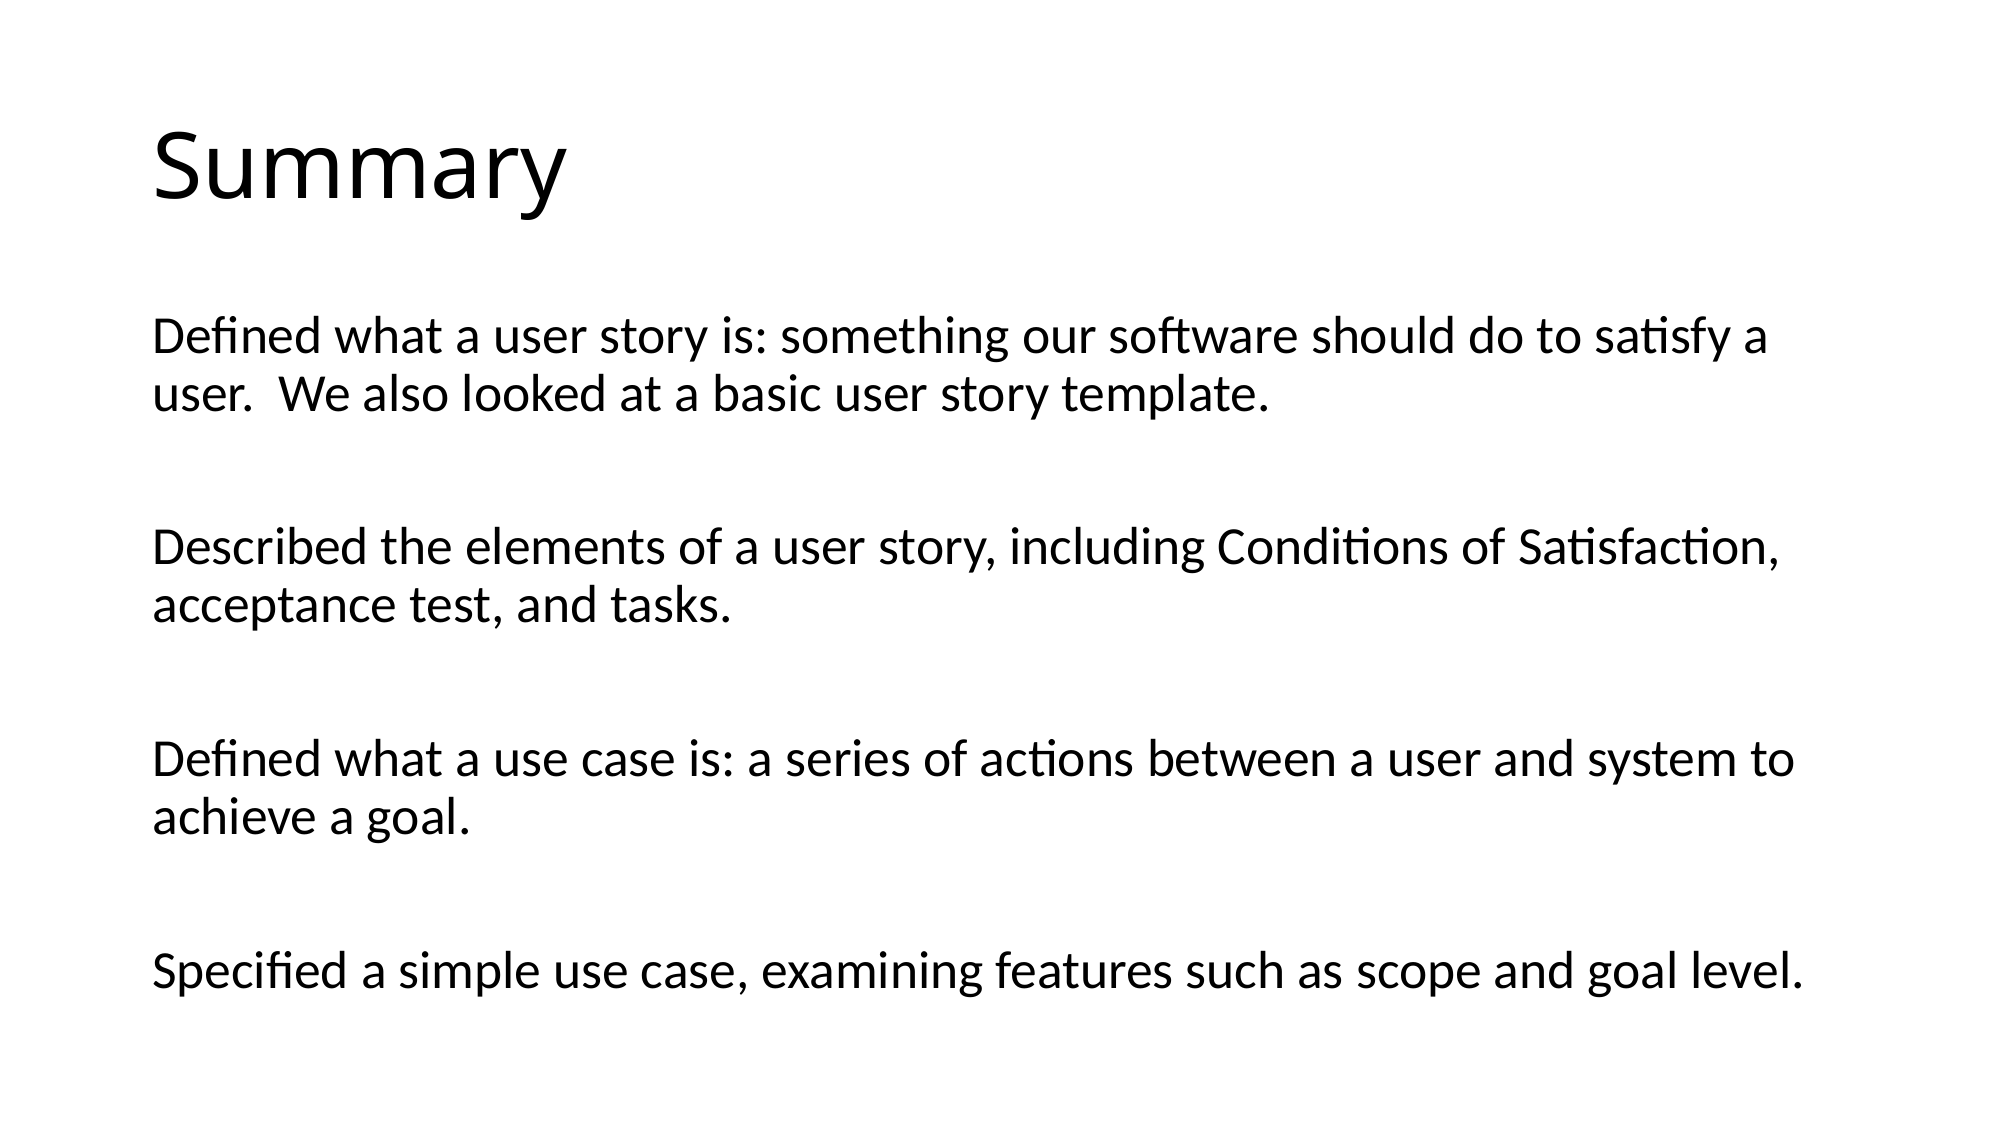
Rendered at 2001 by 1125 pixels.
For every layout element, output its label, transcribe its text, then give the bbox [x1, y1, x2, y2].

list Defined what a user story is: something our software should do to satisfy a user. We also looked at a basic user story template. Described the elements of a user story, including Conditions of Satisfaction, acceptance test, and tasks. Defined what a use case is: a series of actions between a user and system to achieve a goal. Specified a simple use case, examining features such as scope and goal level. [137, 299, 1863, 1014]
title Summary [137, 59, 1863, 278]
